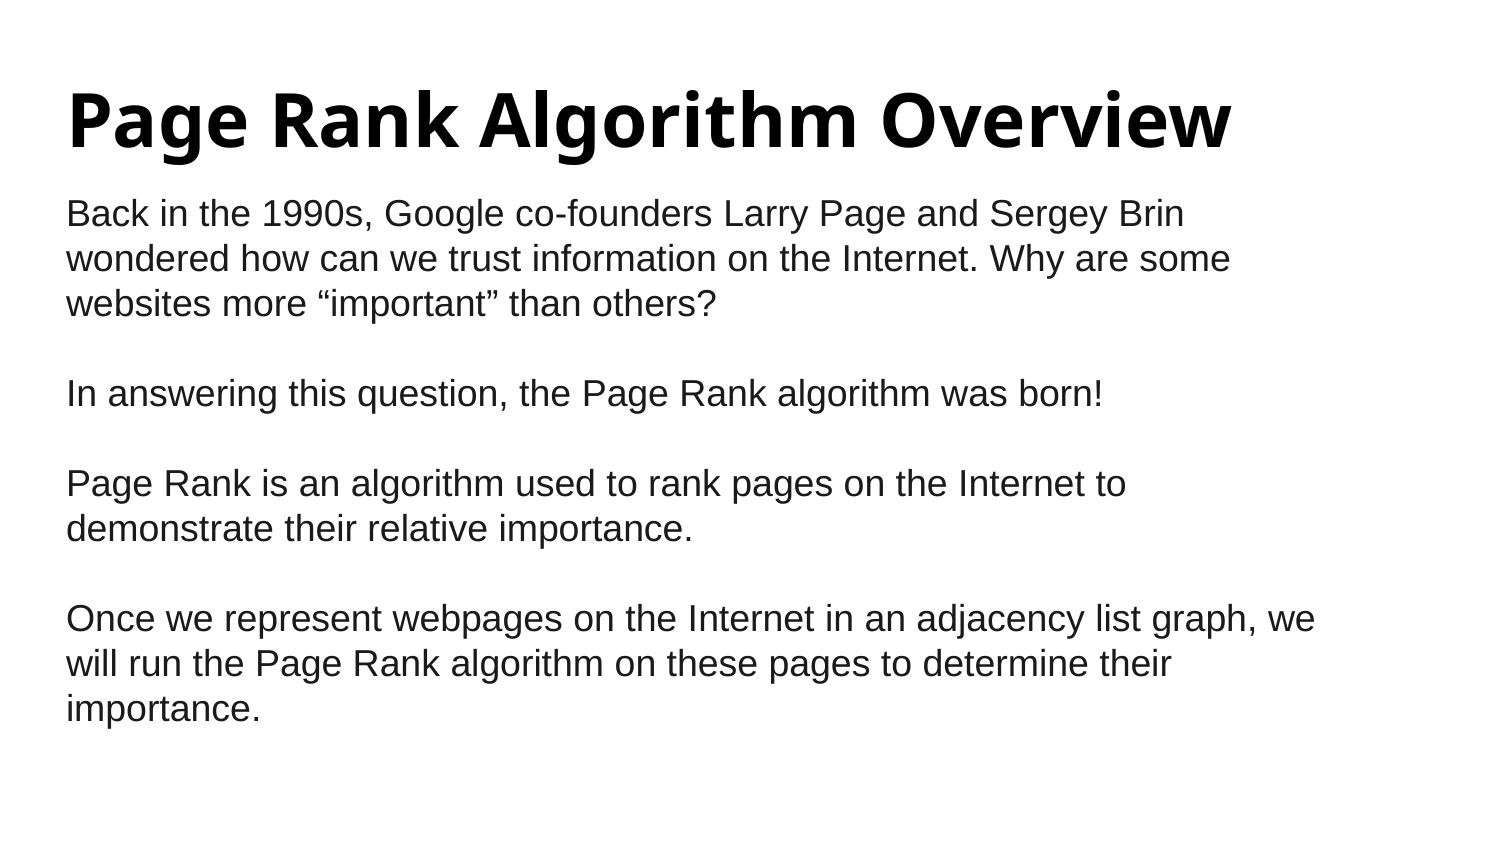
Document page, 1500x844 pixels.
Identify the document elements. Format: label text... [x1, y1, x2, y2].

text_box Back in the 1990s, Google co-founders Larry Page and Sergey Brin wondered how can we trust information on the Internet. Why are some websites more “important” than others? In answering this question, the Page Rank algorithm was born! Page Rank is an algorithm used to rank pages on the Internet to demonstrate their relative importance. Once we represent webpages on the Internet in an adjacency list graph, we will run the Page Rank algorithm on these pages to determine their importance. [51, 174, 1341, 834]
title Page Rank Algorithm Overview [51, 52, 1449, 191]
